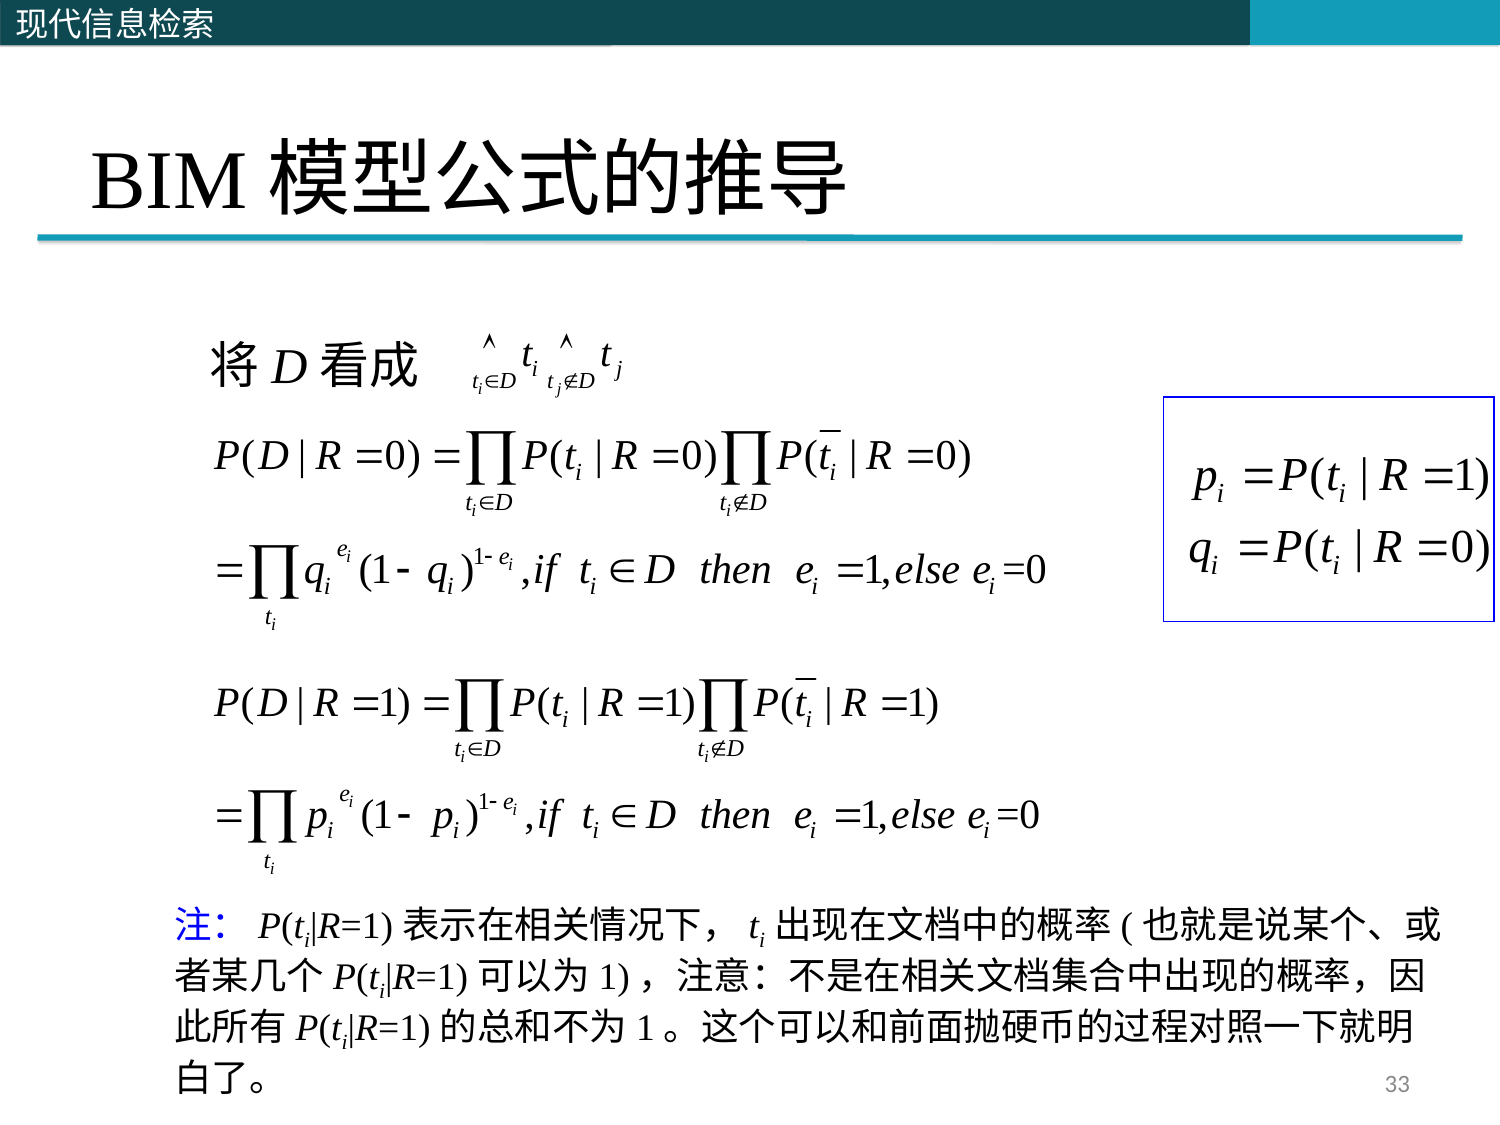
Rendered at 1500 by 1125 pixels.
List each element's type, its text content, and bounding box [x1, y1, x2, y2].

text_box [1163, 397, 1495, 622]
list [466, 326, 632, 406]
title BIM模型公式的推导 [74, 44, 1426, 233]
text_box 将D看成 ，于是 [194, 326, 1282, 826]
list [206, 668, 1046, 884]
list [1180, 444, 1500, 587]
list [206, 420, 1053, 641]
text_box 注：P(ti|R=1)表示在相关情况下，ti出现在文档中的概率(也就是说某个、或者某几个P(ti|R=1)可以为1)，注意：不是在相关文档集合中出现的概率，因此所有P(ti|R=1)的总和不为1。这个可以和前面抛硬币的过程对照一下就明白了。 [159, 893, 1459, 1107]
